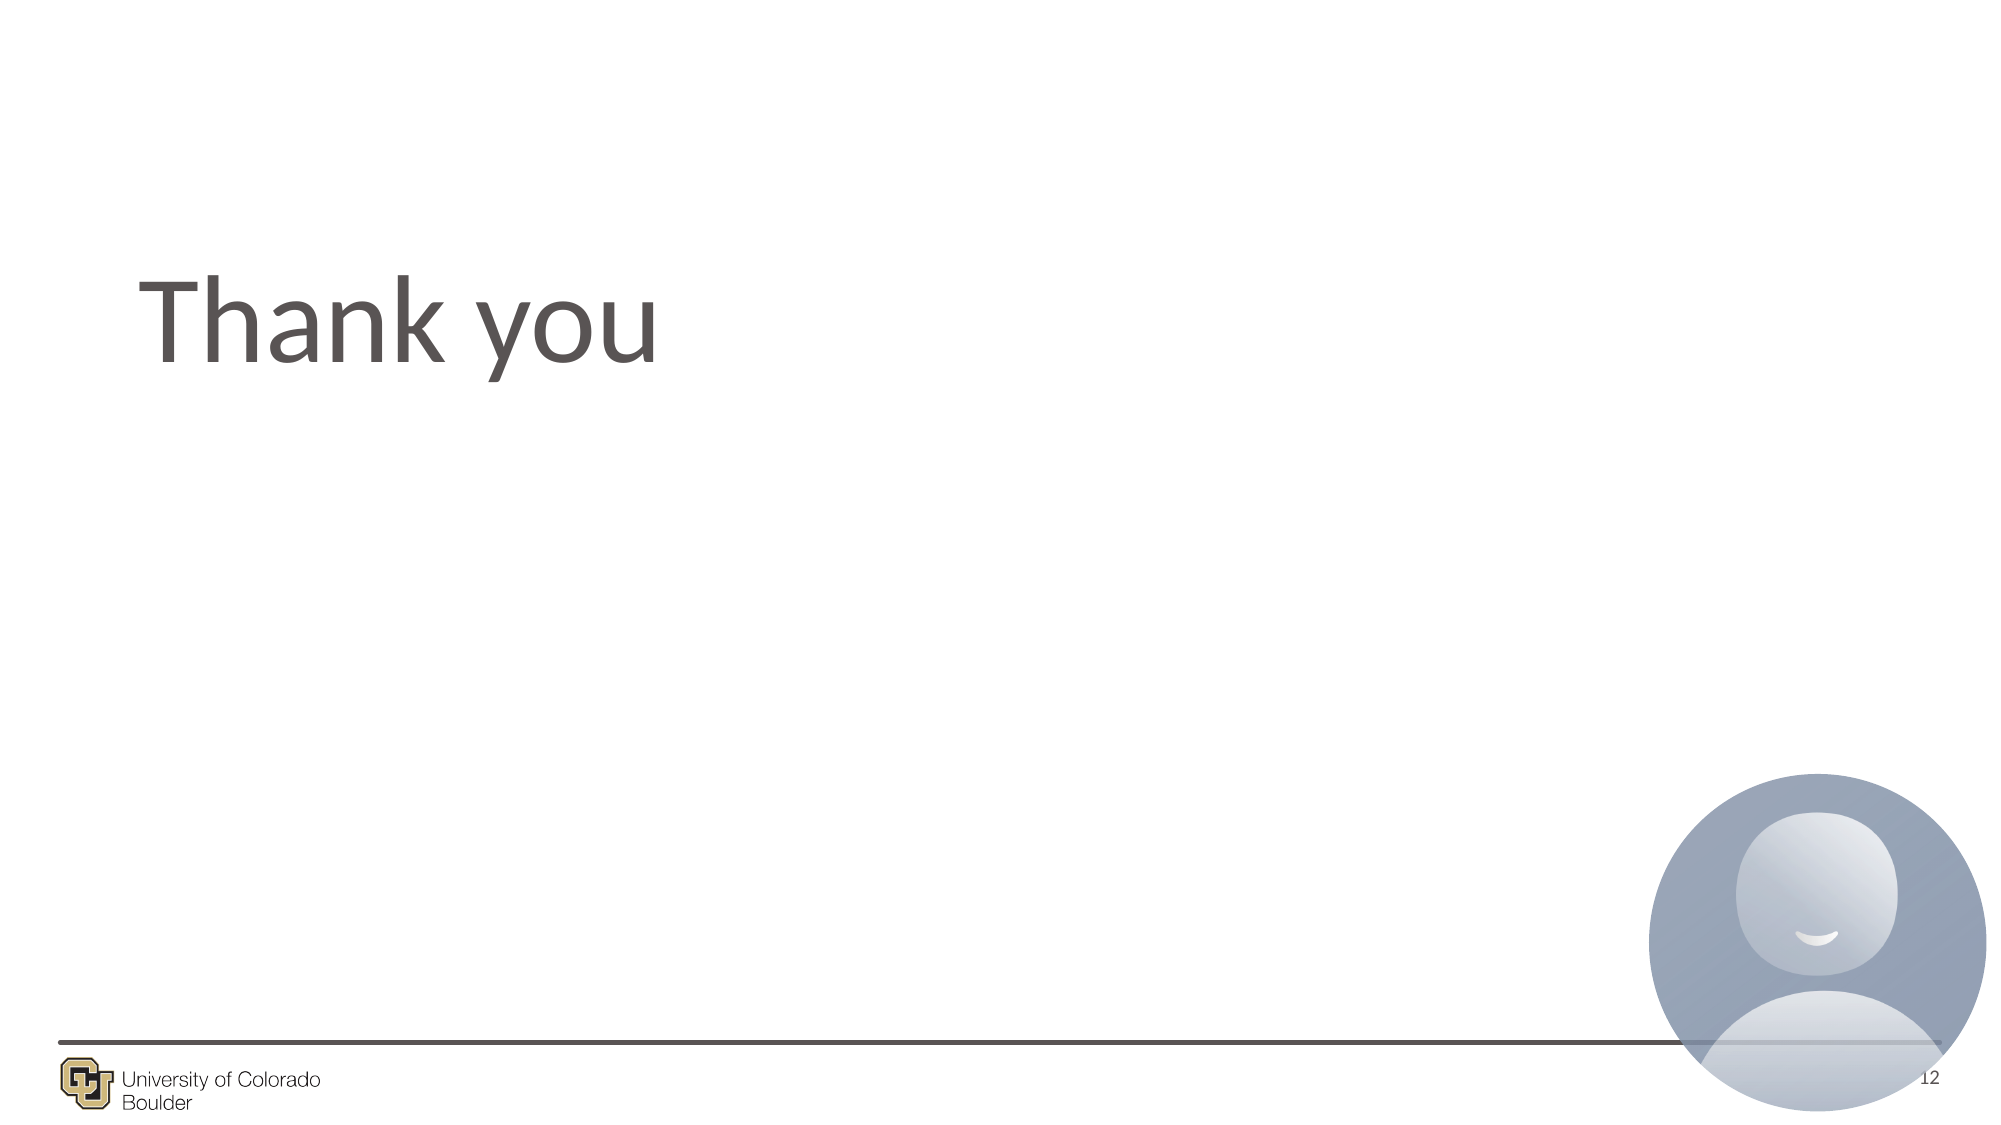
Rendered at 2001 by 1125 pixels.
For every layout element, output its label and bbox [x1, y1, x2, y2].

picture [60, 1057, 320, 1110]
picture [1648, 773, 1987, 1112]
